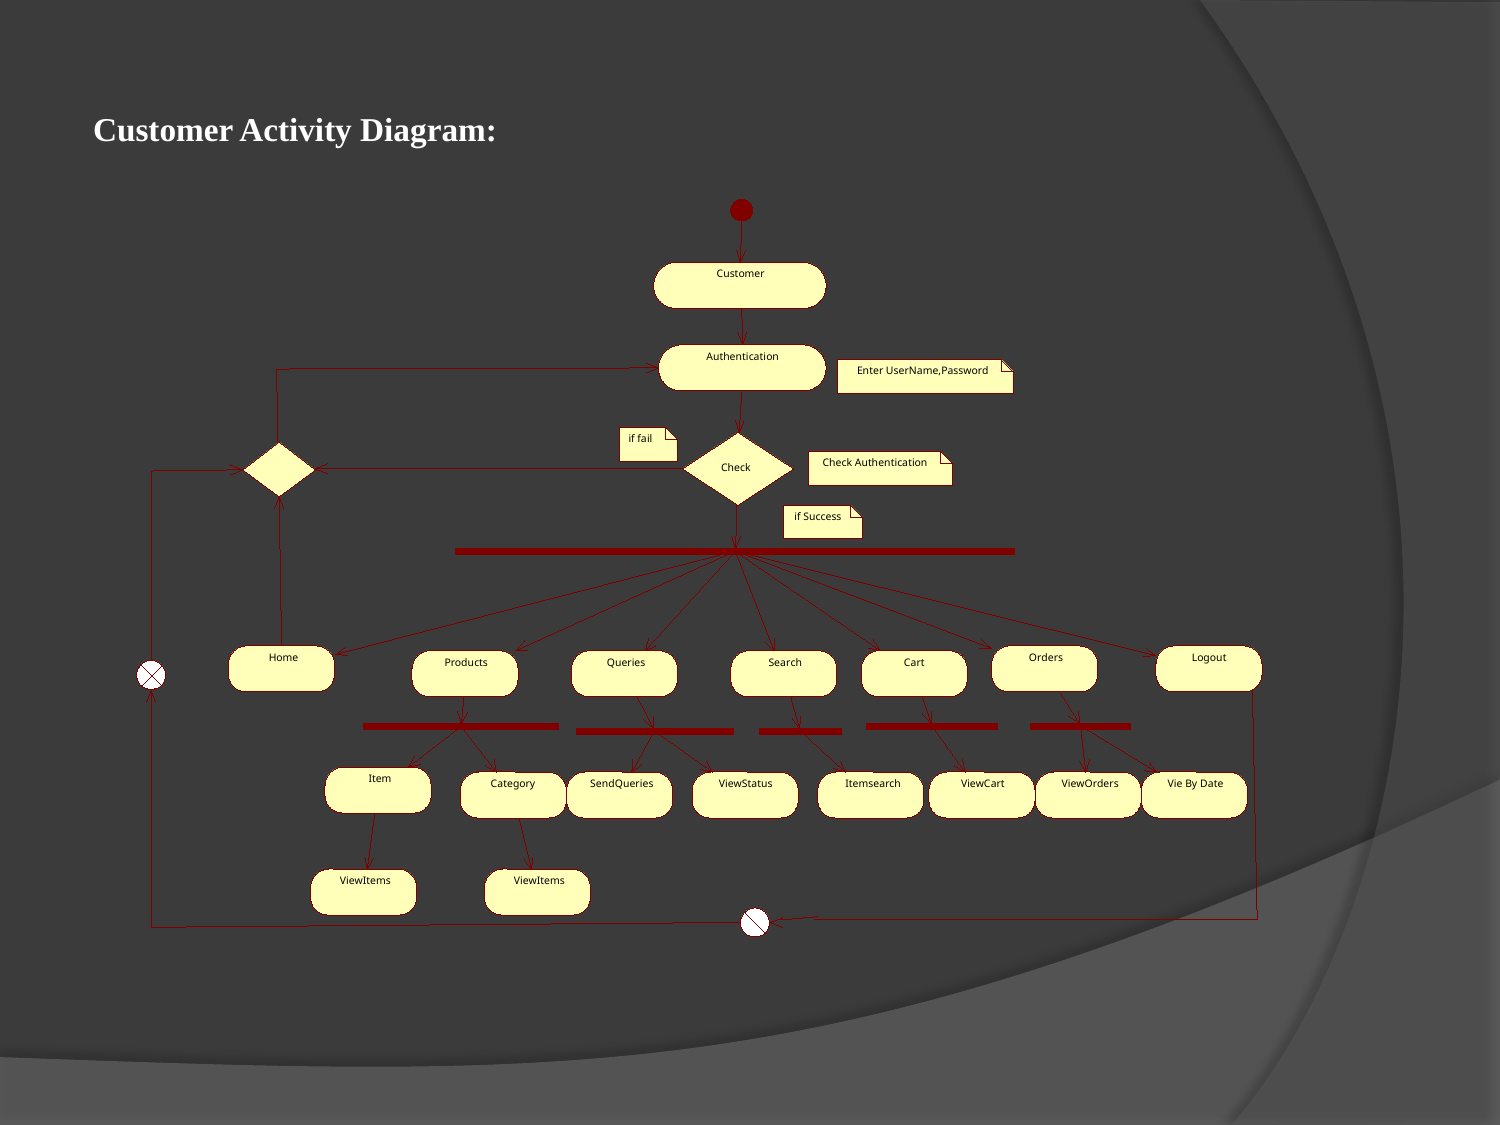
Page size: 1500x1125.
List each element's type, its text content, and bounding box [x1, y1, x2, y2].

text_box Customer Activity Diagram: [78, 100, 513, 156]
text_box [112, 174, 1288, 963]
